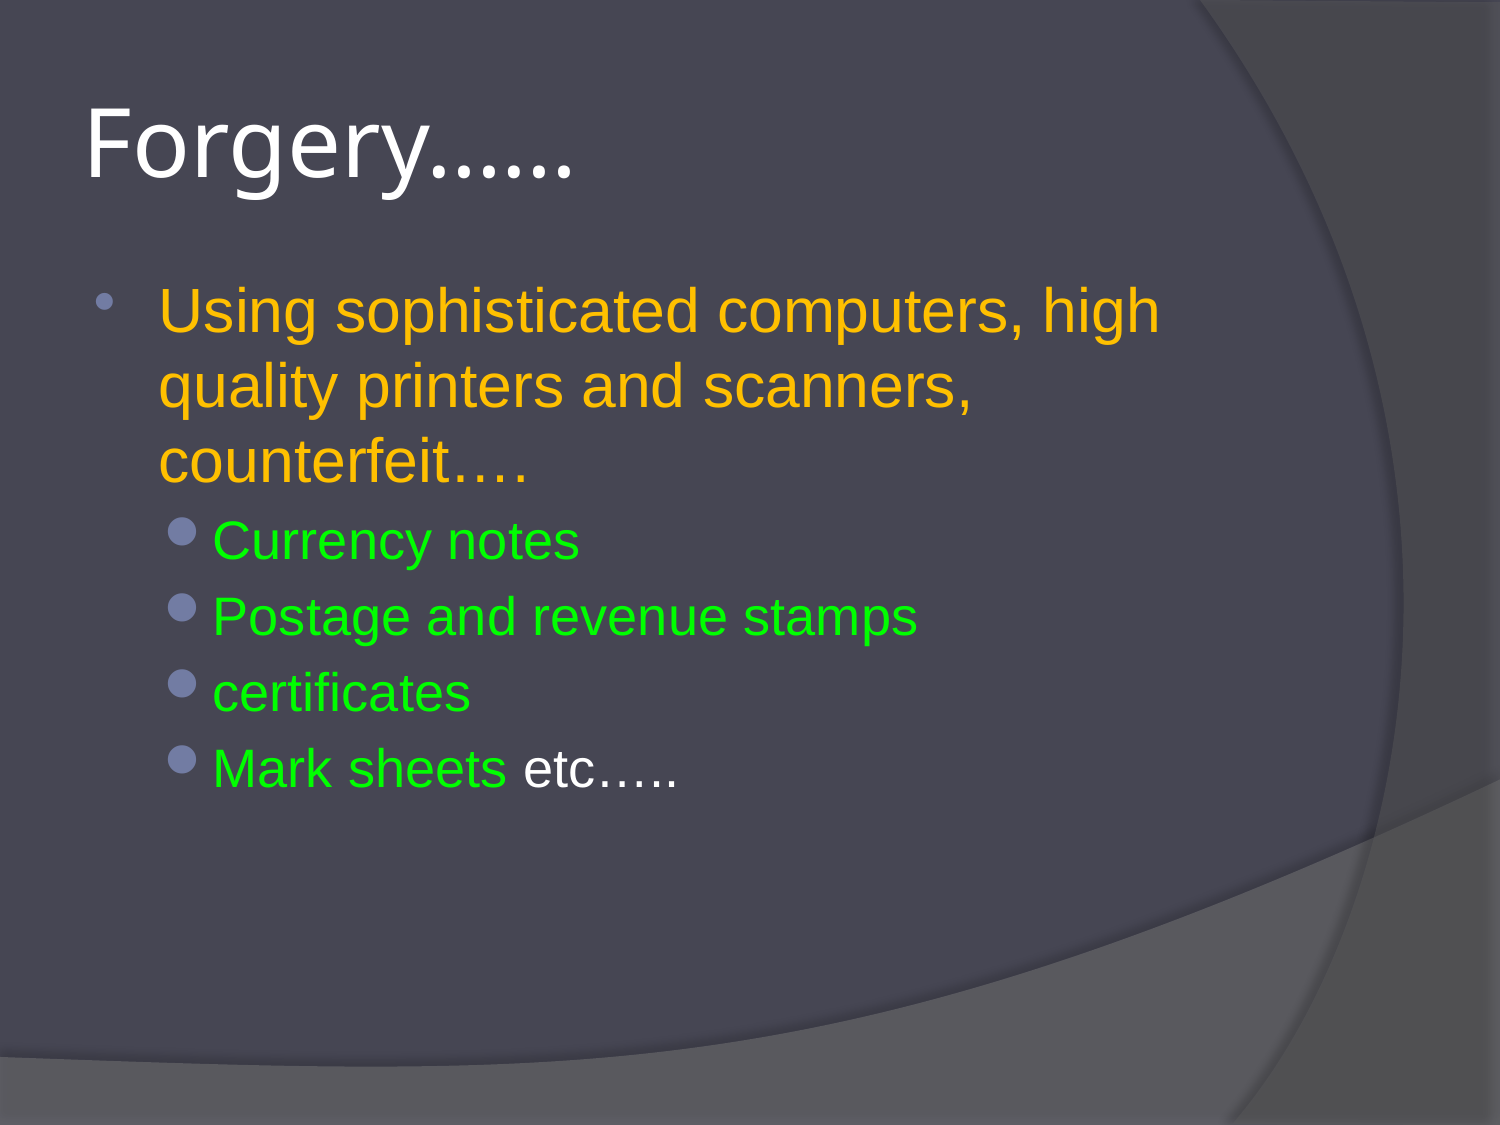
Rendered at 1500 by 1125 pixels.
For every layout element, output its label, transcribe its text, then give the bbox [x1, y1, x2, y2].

list Using sophisticated computers, high quality printers and scanners, counterfeit…. Currency notes Postage and revenue stamps certificates Mark sheets etc….. [74, 262, 1301, 1006]
title Forgery…… [74, 44, 1301, 233]
